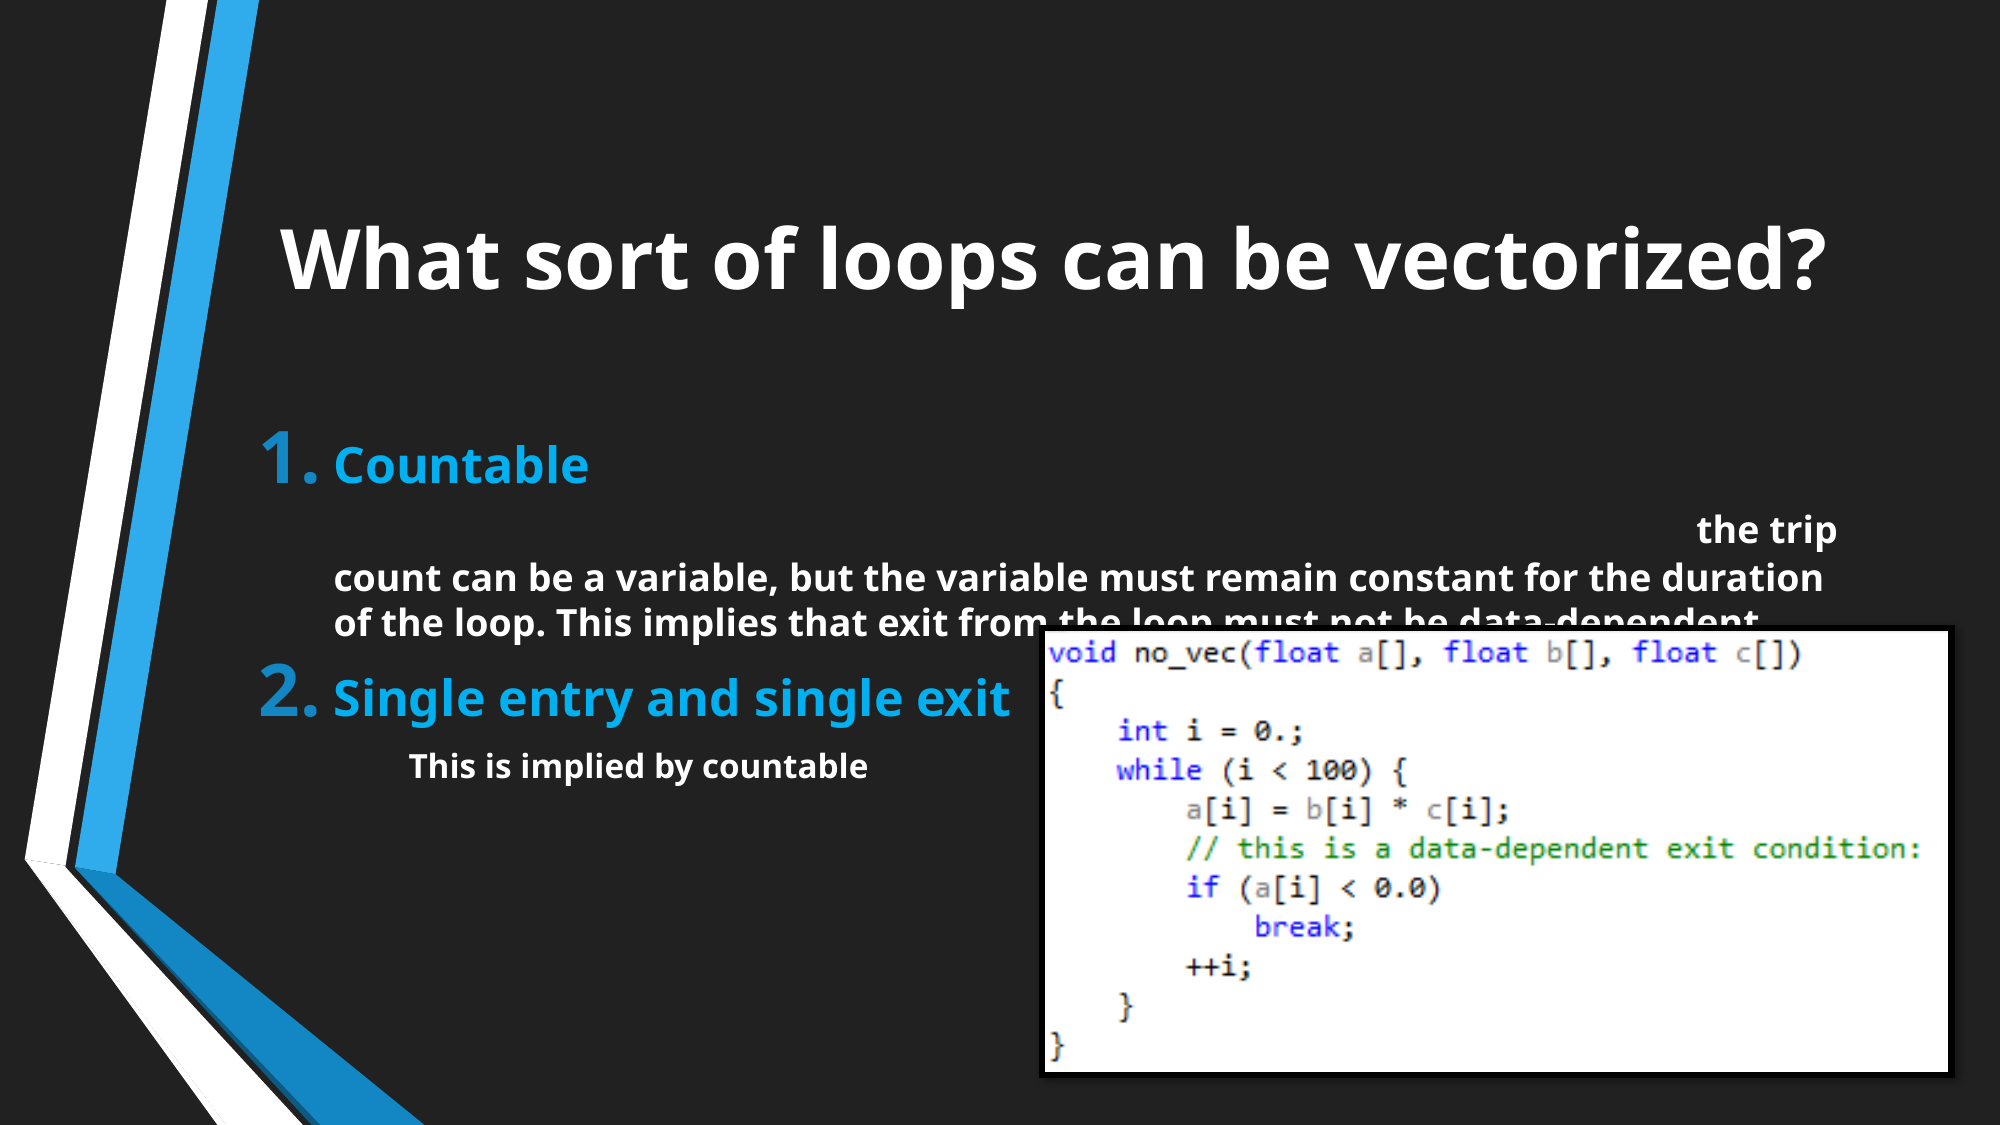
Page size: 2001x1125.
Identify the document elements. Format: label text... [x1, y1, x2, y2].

picture [1044, 630, 1949, 1073]
list Countable the trip count can be a variable, but the variable must remain constant for the duration of the loop. This implies that exit from the loop must not be data-dependent. Single entry and single exit This is implied by countable [243, 343, 1887, 1010]
title What sort of loops can be vectorized? [243, 112, 1887, 343]
